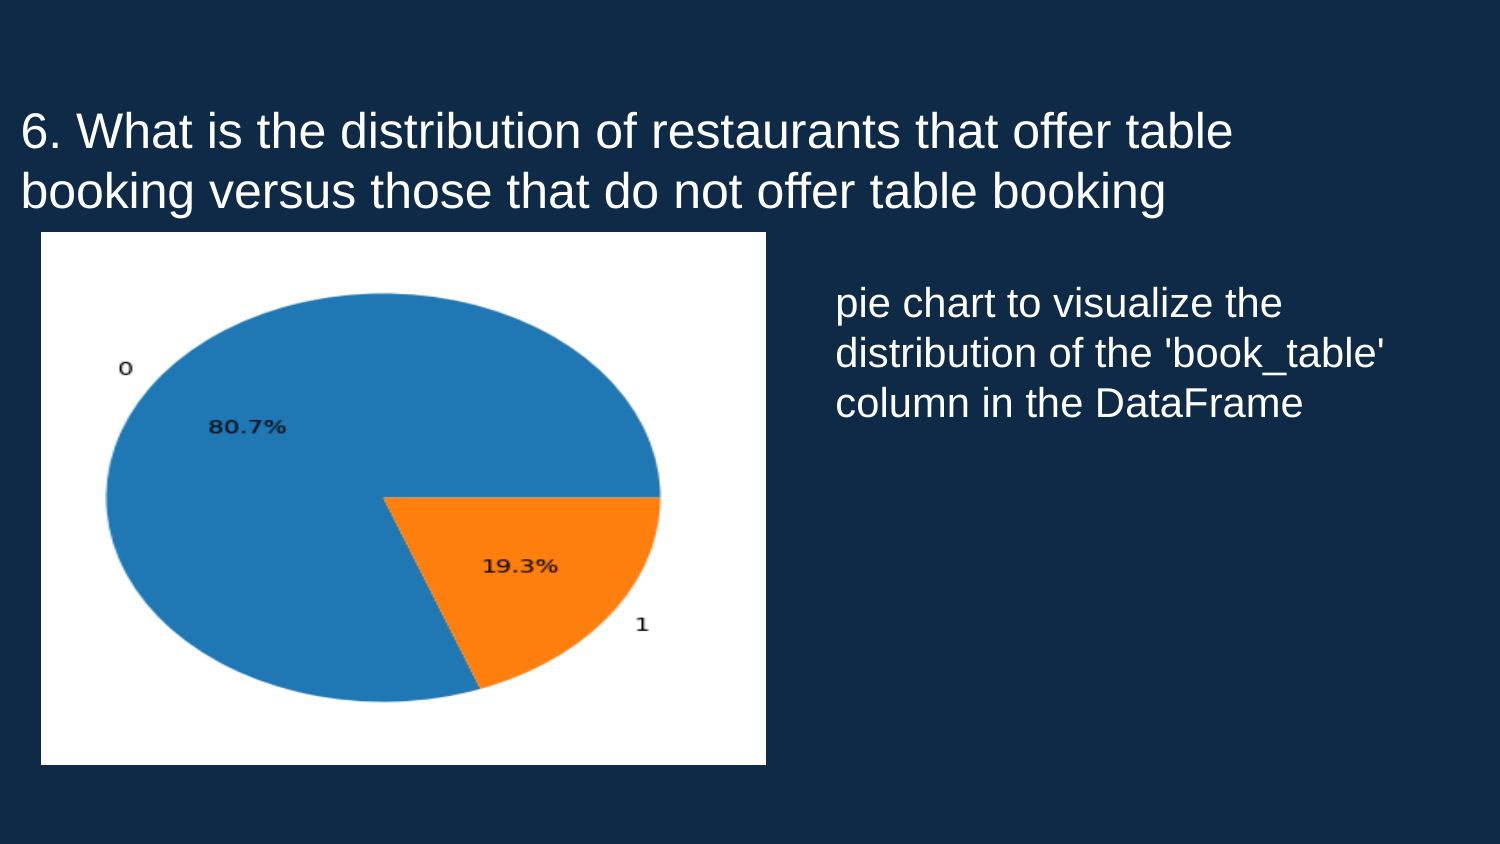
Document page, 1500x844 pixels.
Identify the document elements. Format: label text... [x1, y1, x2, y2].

picture [40, 232, 766, 765]
text_box 6. What is the distribution of restaurants that offer table booking versus those that do not offer table booking [5, 91, 1311, 241]
text_box pie chart to visualize the distribution of the 'book_table' column in the DataFrame [820, 268, 1413, 634]
